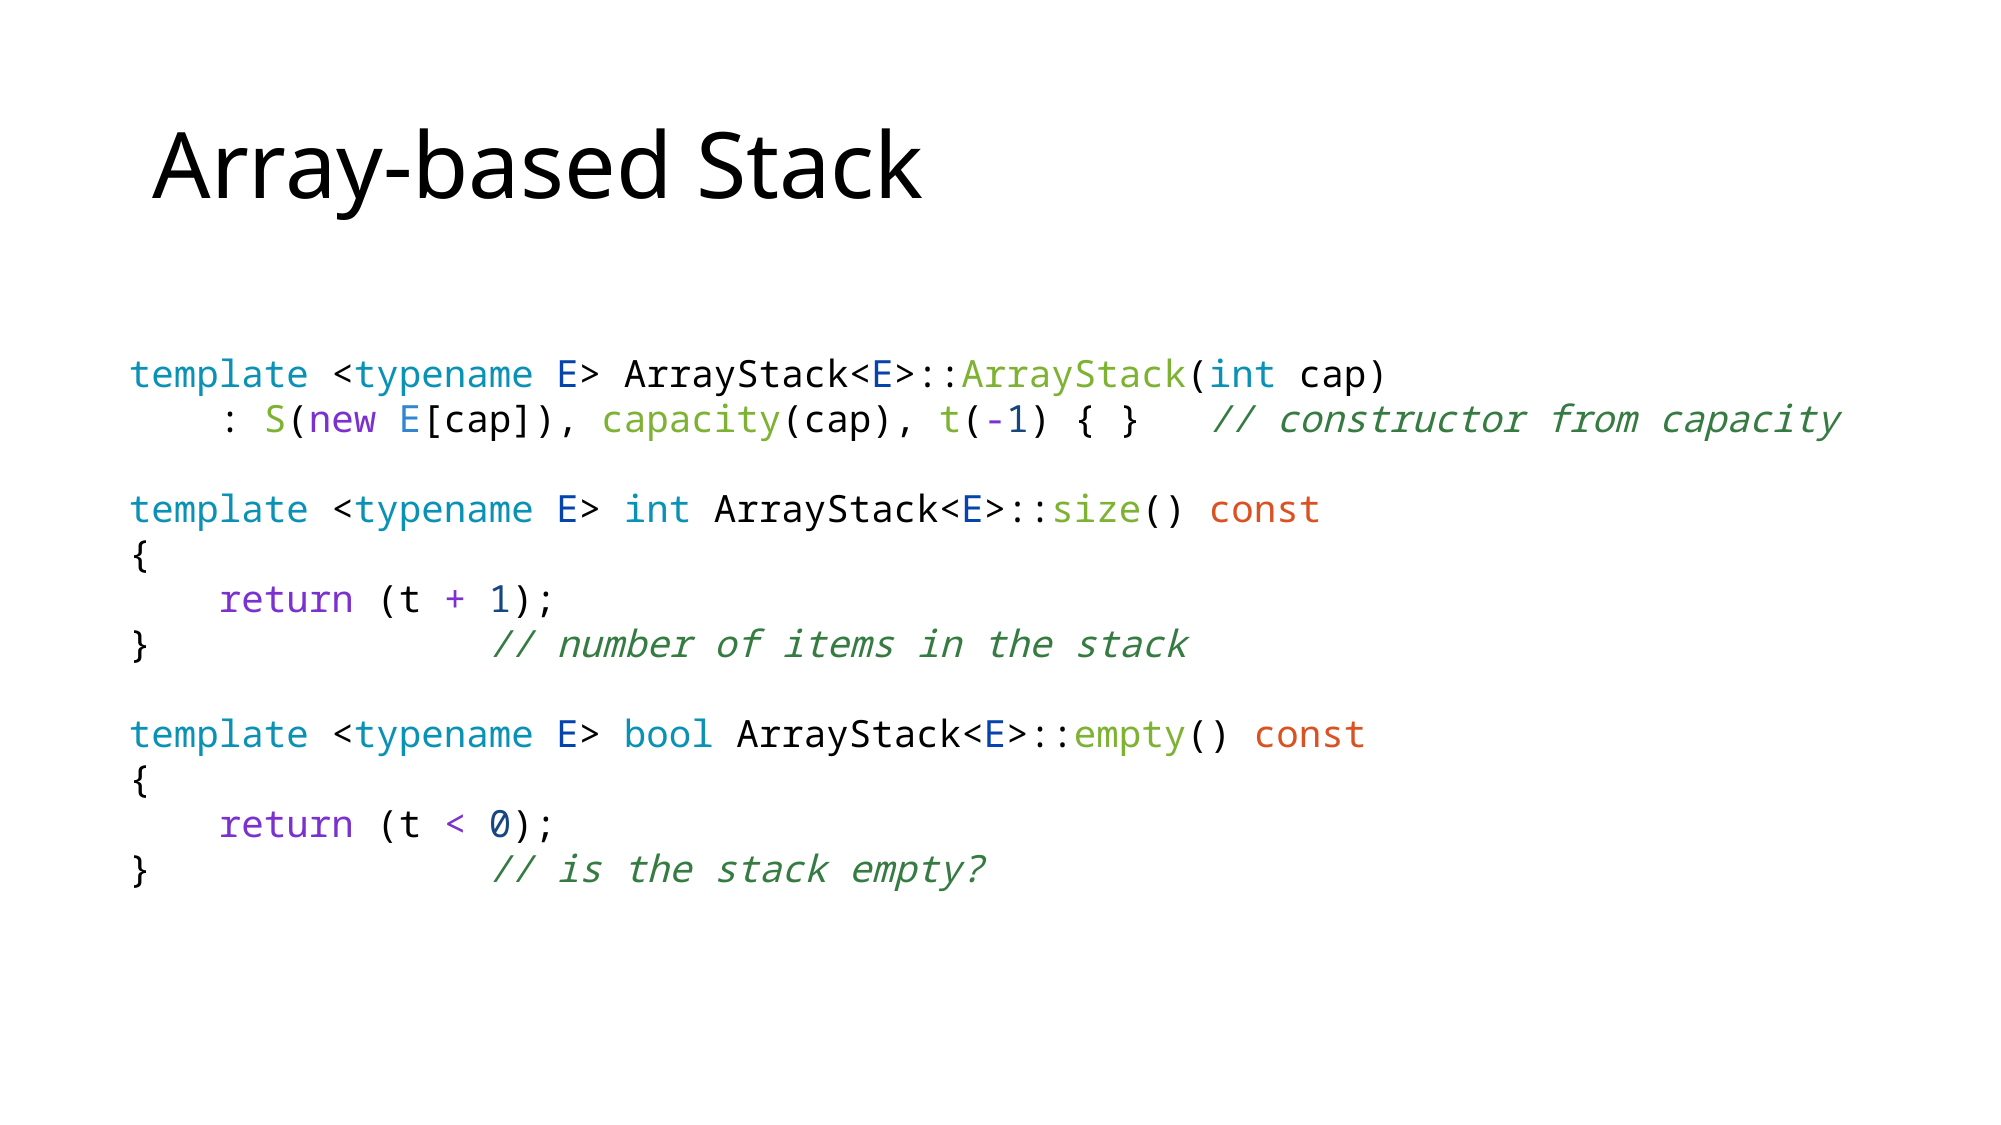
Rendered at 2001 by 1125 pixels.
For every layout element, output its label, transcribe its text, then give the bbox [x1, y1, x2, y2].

text_box template <typename E> ArrayStack<E>::ArrayStack(int cap) : S(new E[cap]), capacity(cap), t(-1) { } // constructor from capacity template <typename E> int ArrayStack<E>::size() const { return (t + 1); } // number of items in the stack template <typename E> bool ArrayStack<E>::empty() const { return (t < 0); } // is the stack empty? [114, 342, 1886, 897]
title Array-based Stack [137, 59, 1863, 278]
